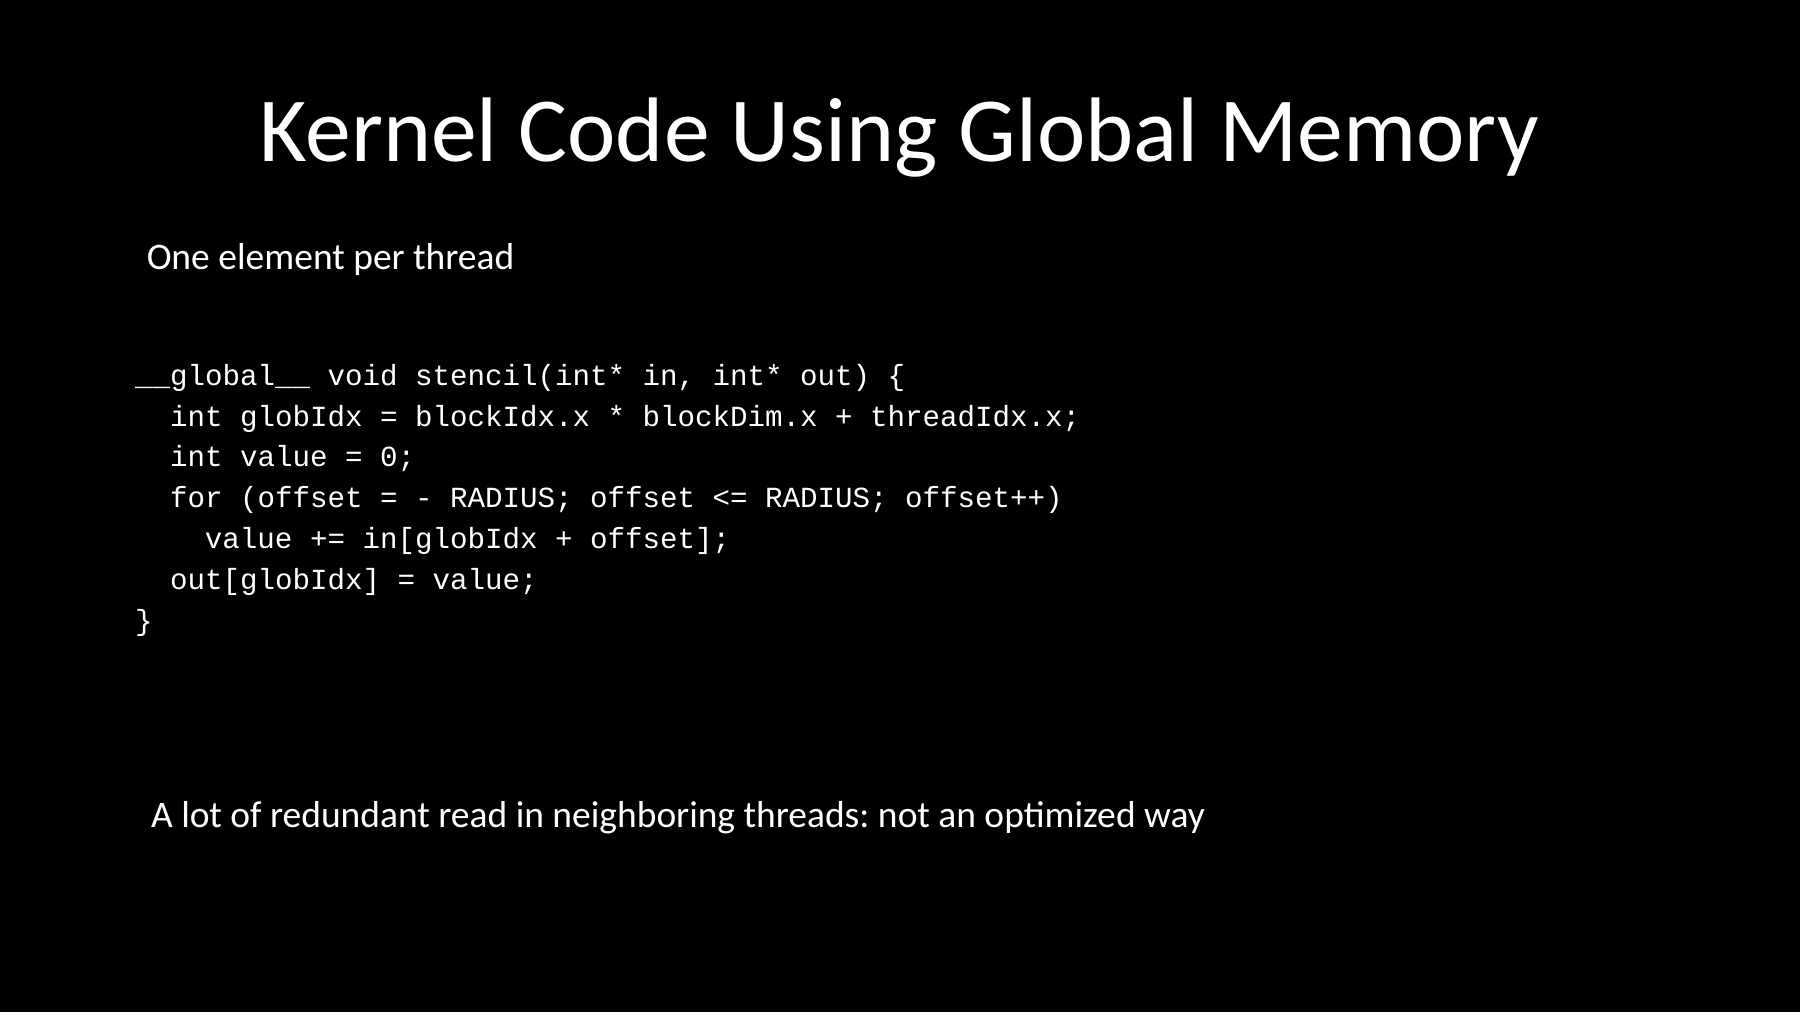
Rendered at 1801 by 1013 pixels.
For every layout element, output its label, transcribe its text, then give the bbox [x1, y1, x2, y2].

list __global__ void stencil(int* in, int* out) { int globIdx = blockIdx.x * blockDim.x + threadIdx.x; int value = 0; for (offset = - RADIUS; offset <= RADIUS; offset++) value += in[globIdx + offset]; out[globIdx] = value; } [120, 348, 1621, 1013]
text_box A lot of redundant read in neighboring threads: not an optimized way [136, 782, 1222, 843]
text_box One element per thread [132, 224, 530, 285]
title Kernel Code Using Global Memory [90, 40, 1711, 210]
